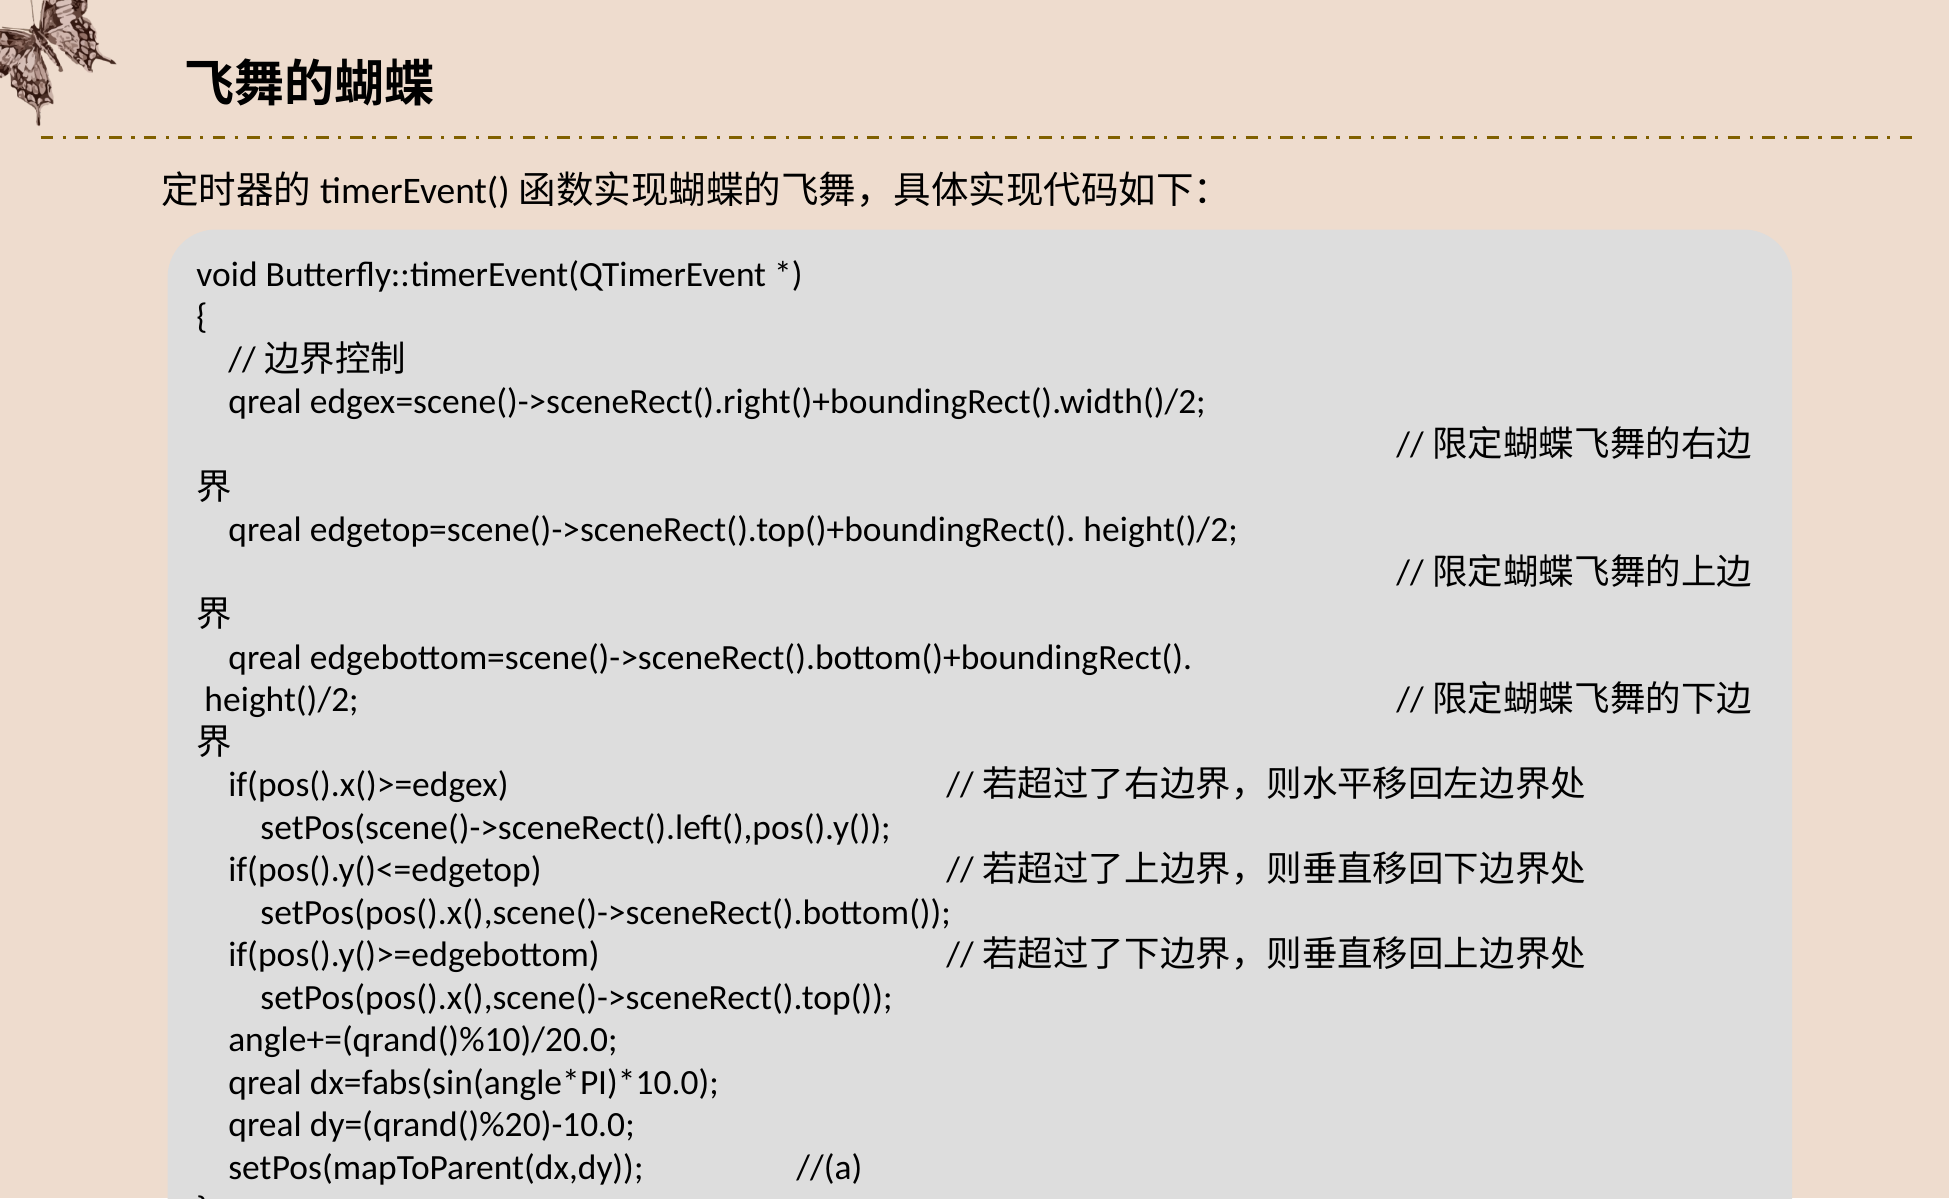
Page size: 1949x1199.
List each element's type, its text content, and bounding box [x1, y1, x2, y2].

picture [0, 0, 142, 138]
text_box void Butterfly::timerEvent(QTimerEvent *) { //边界控制 qreal edgex=scene()->sceneRect().right()+boundingRect().width()/2; //限定蝴蝶飞舞的右边界 qreal edgetop=scene()->sceneRect().top()+boundingRect(). height()/2; //限定蝴蝶飞舞的上边界 qreal edgebottom=scene()->sceneRect().bottom()+boundingRect(). height()/2; //限定蝴蝶飞舞的下边界 if(pos().x()>=edgex) //若超过了右边界，则水平移回左边界处 setPos(scene()->sceneRect().left(),pos().y()); if(pos().y()<=edgetop) //若超过了上边界，则垂直移回下边界处 setPos(pos().x(),scene()->sceneRect().bottom()); if(pos().y()>=edgebottom) //若超过了下边界，则垂直移回上边界处 setPos(pos().x(),scene()->sceneRect().top()); angle+=(qrand()%10)/20.0; qreal dx=fabs(sin(angle*PI)*10.0); qreal dy=(qrand()%20)-10.0; setPos(mapToParent(dx,dy)); //(a) } [167, 229, 1793, 1199]
text_box 飞舞的蝴蝶 [169, 44, 450, 119]
text_box 定时器的timerEvent()函数实现蝴蝶的飞舞，具体实现代码如下： [146, 159, 1261, 219]
